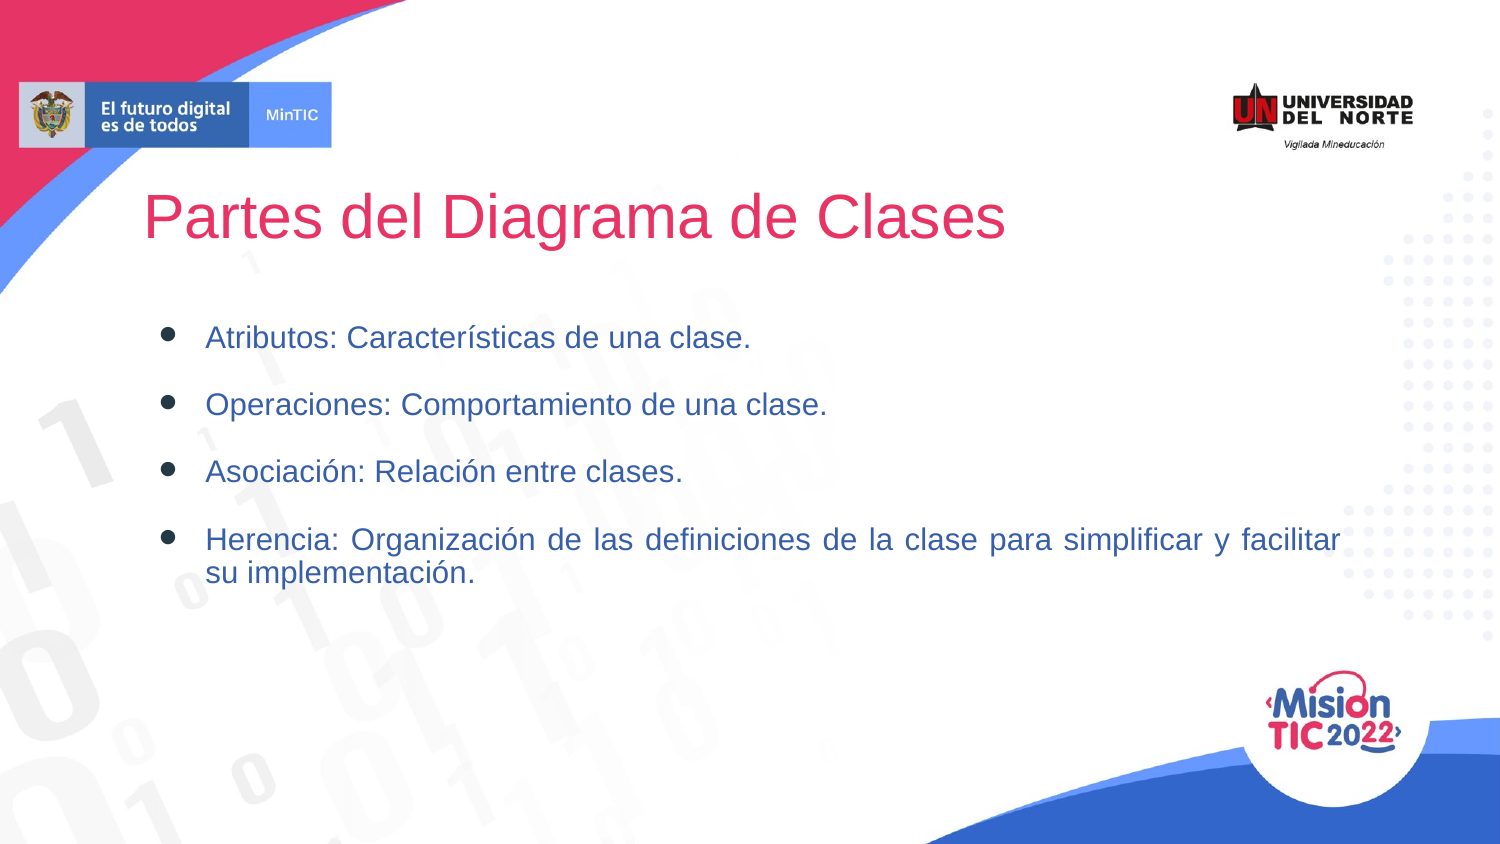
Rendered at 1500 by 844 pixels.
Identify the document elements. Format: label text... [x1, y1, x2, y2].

text_box Partes del Diagrama de Clases [132, 77, 1370, 257]
picture [0, 0, 1500, 844]
text_box Atributos: Características de una clase. Operaciones: Comportamiento de una clase. Asociación: Relación entre clases. Herencia: Organización de las definiciones de la clase para simplificar y facilitar su implementación. [158, 315, 1344, 623]
